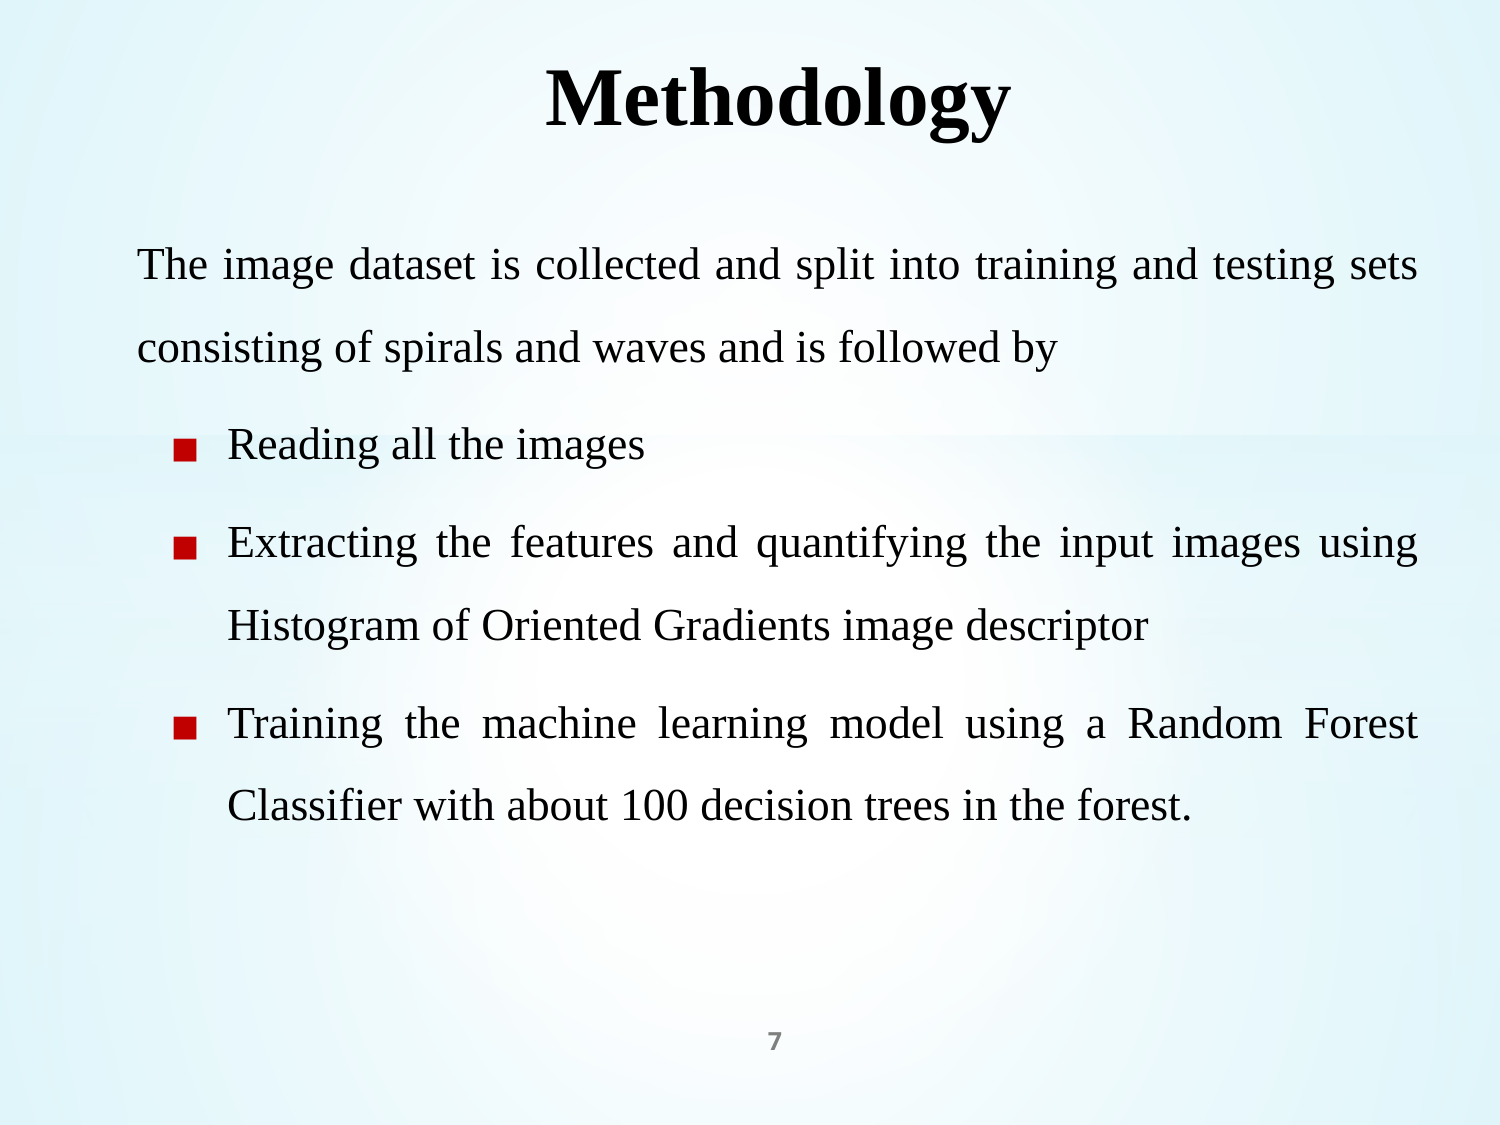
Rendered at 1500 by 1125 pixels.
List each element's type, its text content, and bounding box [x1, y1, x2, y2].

subtitle The image dataset is collected and split into training and testing sets consisting of spirals and waves and is followed by Reading all the images Extracting the features and quantifying the input images using Histogram of Oriented Gradients image descriptor Training the machine learning model using a Random Forest Classifier with about 100 decision trees in the forest. [65, 199, 1435, 972]
slide_number 7 [624, 1012, 925, 1073]
title Methodology [161, 5, 1339, 230]
